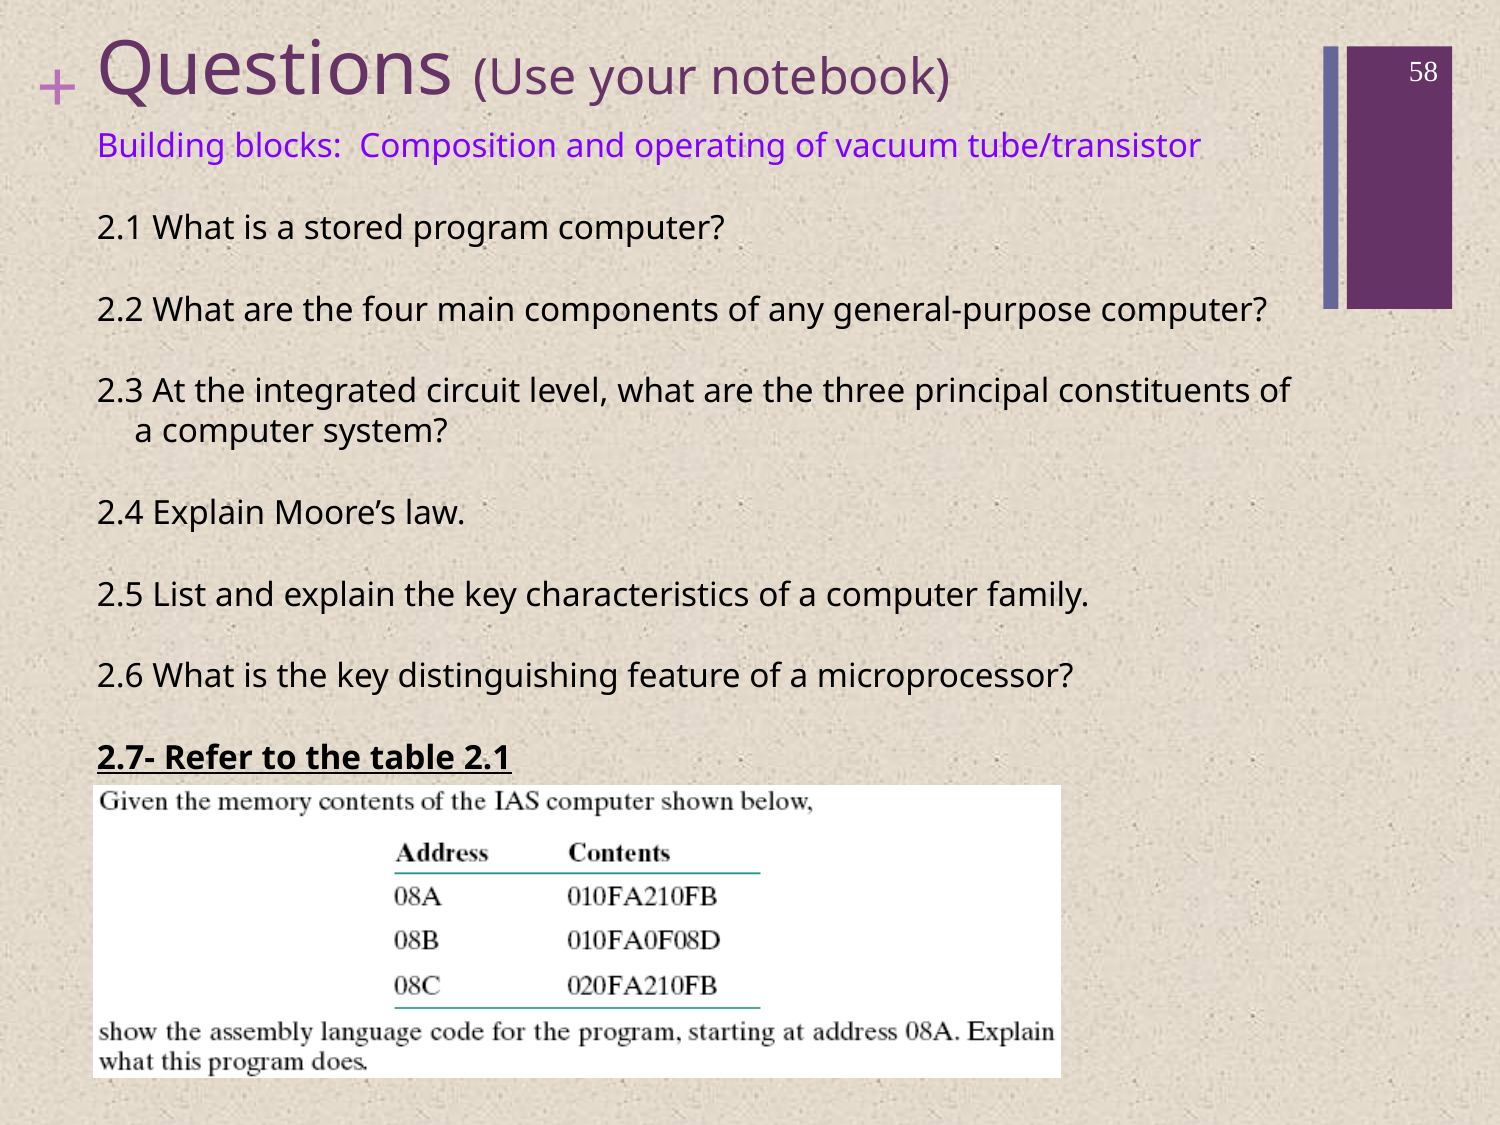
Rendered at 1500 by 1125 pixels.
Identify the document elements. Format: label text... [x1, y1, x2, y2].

picture [0, 0, 1500, 1125]
list Building blocks: Composition and operating of vacuum tube/transistor 2.1 What is a stored program computer? 2.2 What are the four main components of any general-purpose computer? 2.3 At the integrated circuit level, what are the three principal constituents of a computer system? 2.4 Explain Moore’s law. 2.5 List and explain the key characteristics of a computer family. 2.6 What is the key distinguishing feature of a microprocessor? 2.7- Refer to the table 2.1 [81, 117, 1325, 704]
title Questions (Use your notebook) [81, 11, 1322, 117]
slide_number 58 [1362, 39, 1454, 100]
